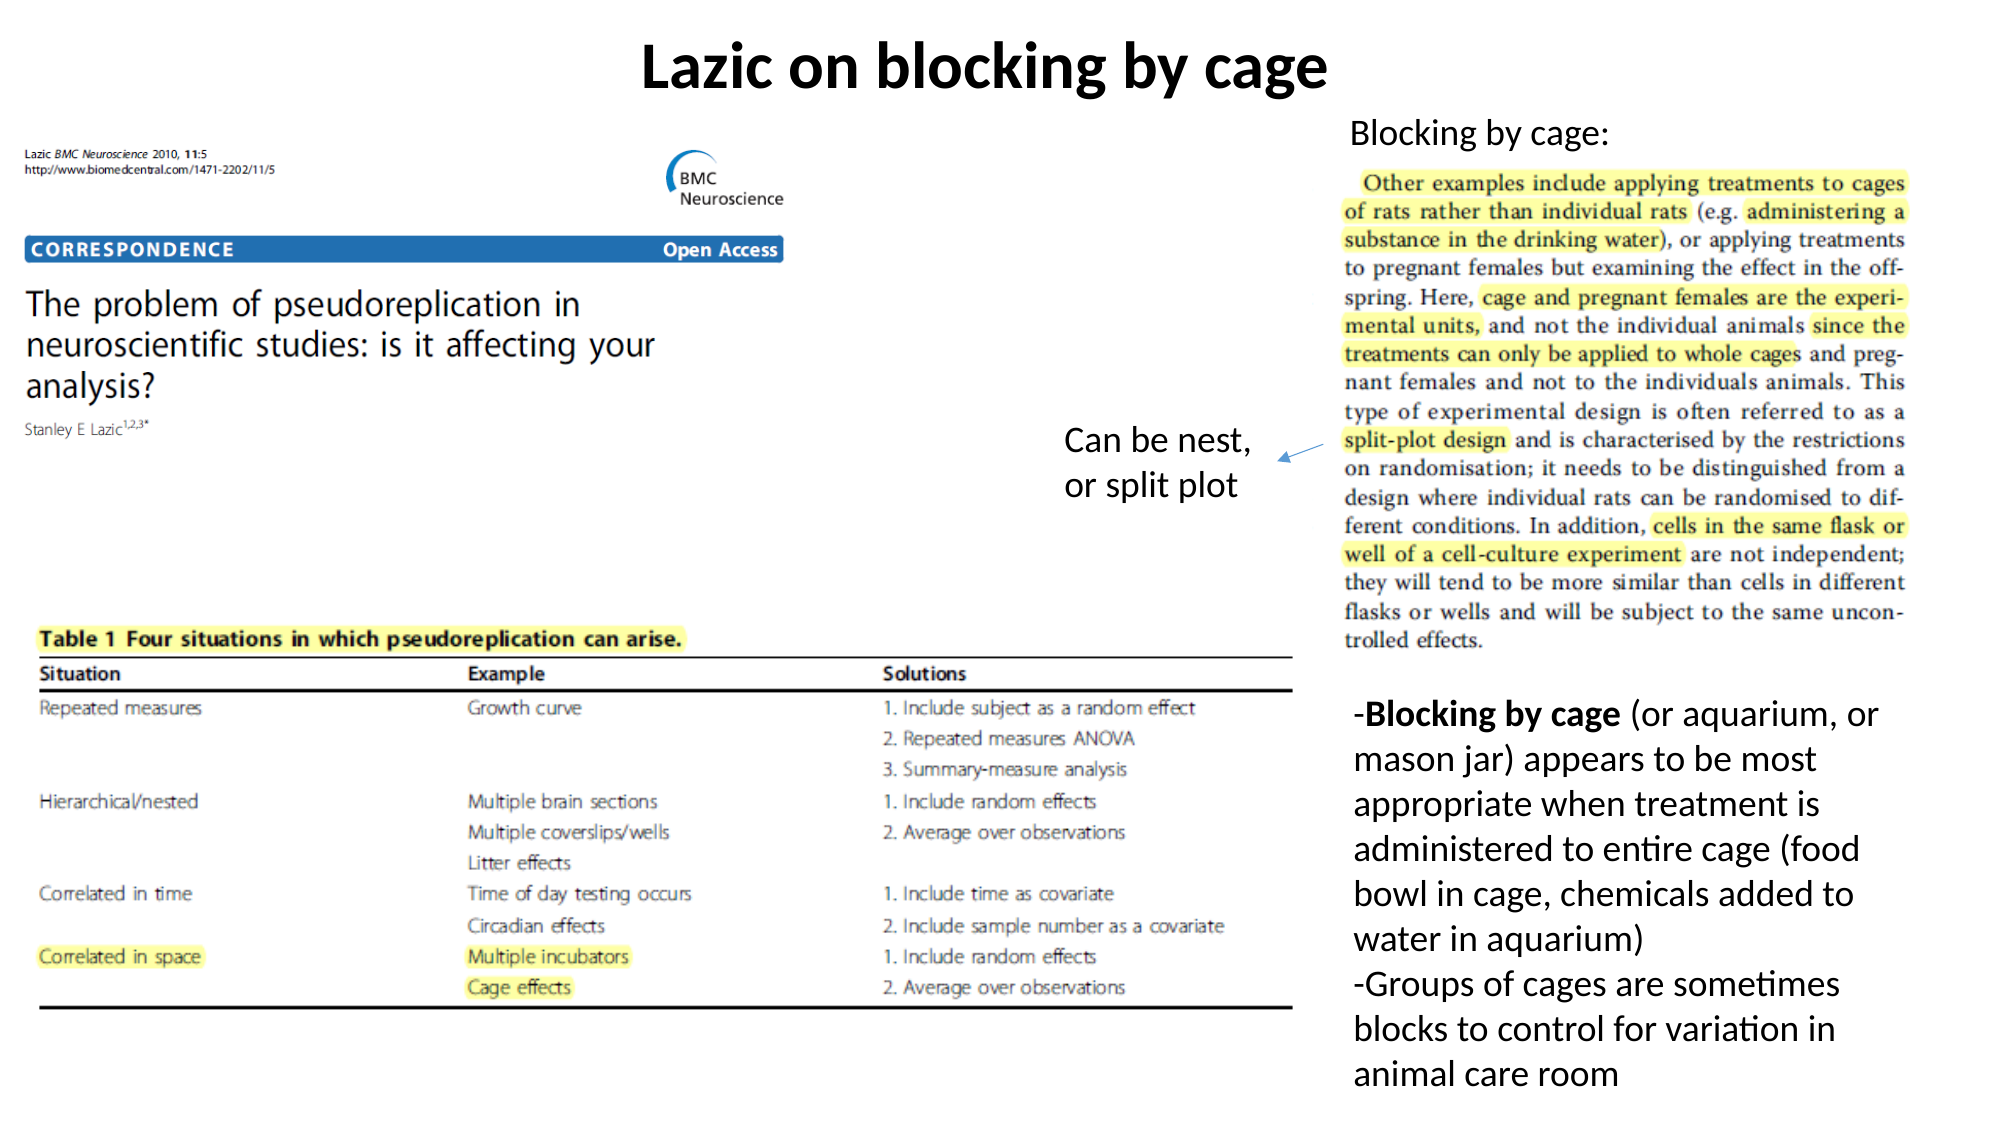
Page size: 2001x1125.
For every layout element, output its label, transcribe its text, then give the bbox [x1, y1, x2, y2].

text_box Lazic on blocking by cage [550, 14, 1421, 110]
text_box -Blocking by cage (or aquarium, or mason jar) appears to be most appropriate when treatment is administered to entire cage (food bowl in cage, chemicals added to water in aquarium) -Groups of cages are sometimes blocks to control for variation in animal care room [1338, 681, 1948, 1102]
picture [0, 120, 805, 465]
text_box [1049, 100, 1946, 682]
picture [21, 616, 1310, 1025]
